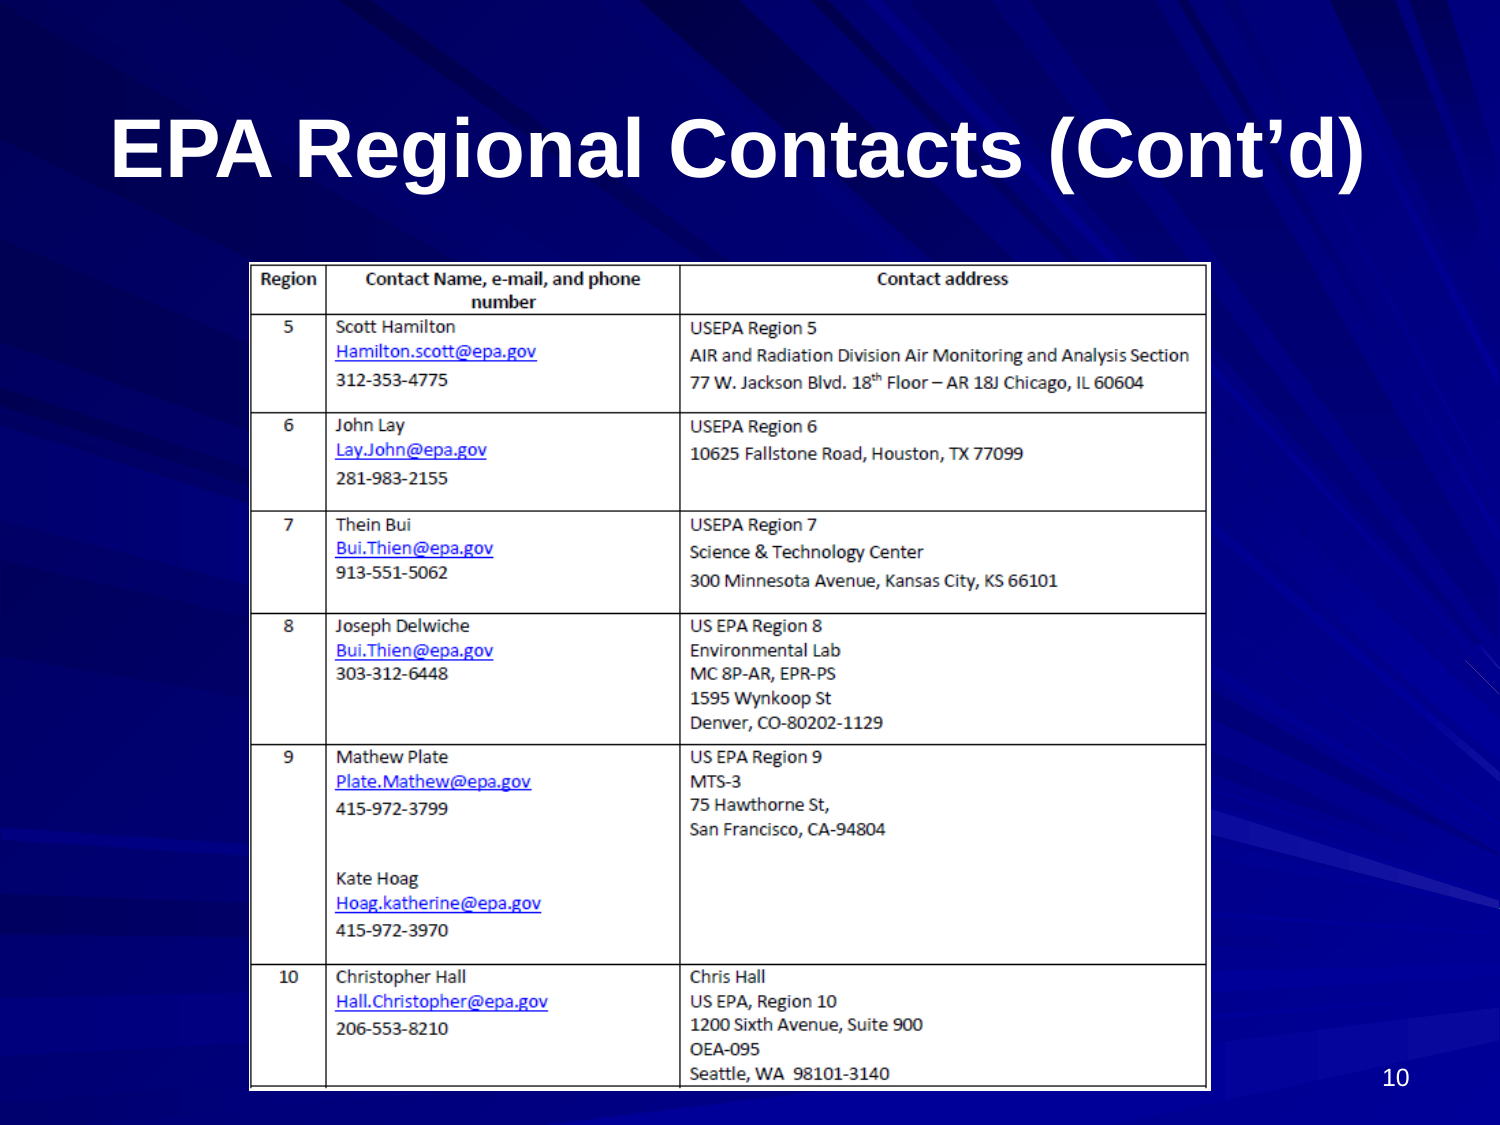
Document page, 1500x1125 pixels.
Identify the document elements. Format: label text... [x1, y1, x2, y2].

title EPA Regional Contacts (Cont’d) [24, 24, 1476, 263]
slide_number 10 [1211, 1023, 1426, 1100]
picture [249, 262, 1212, 1092]
